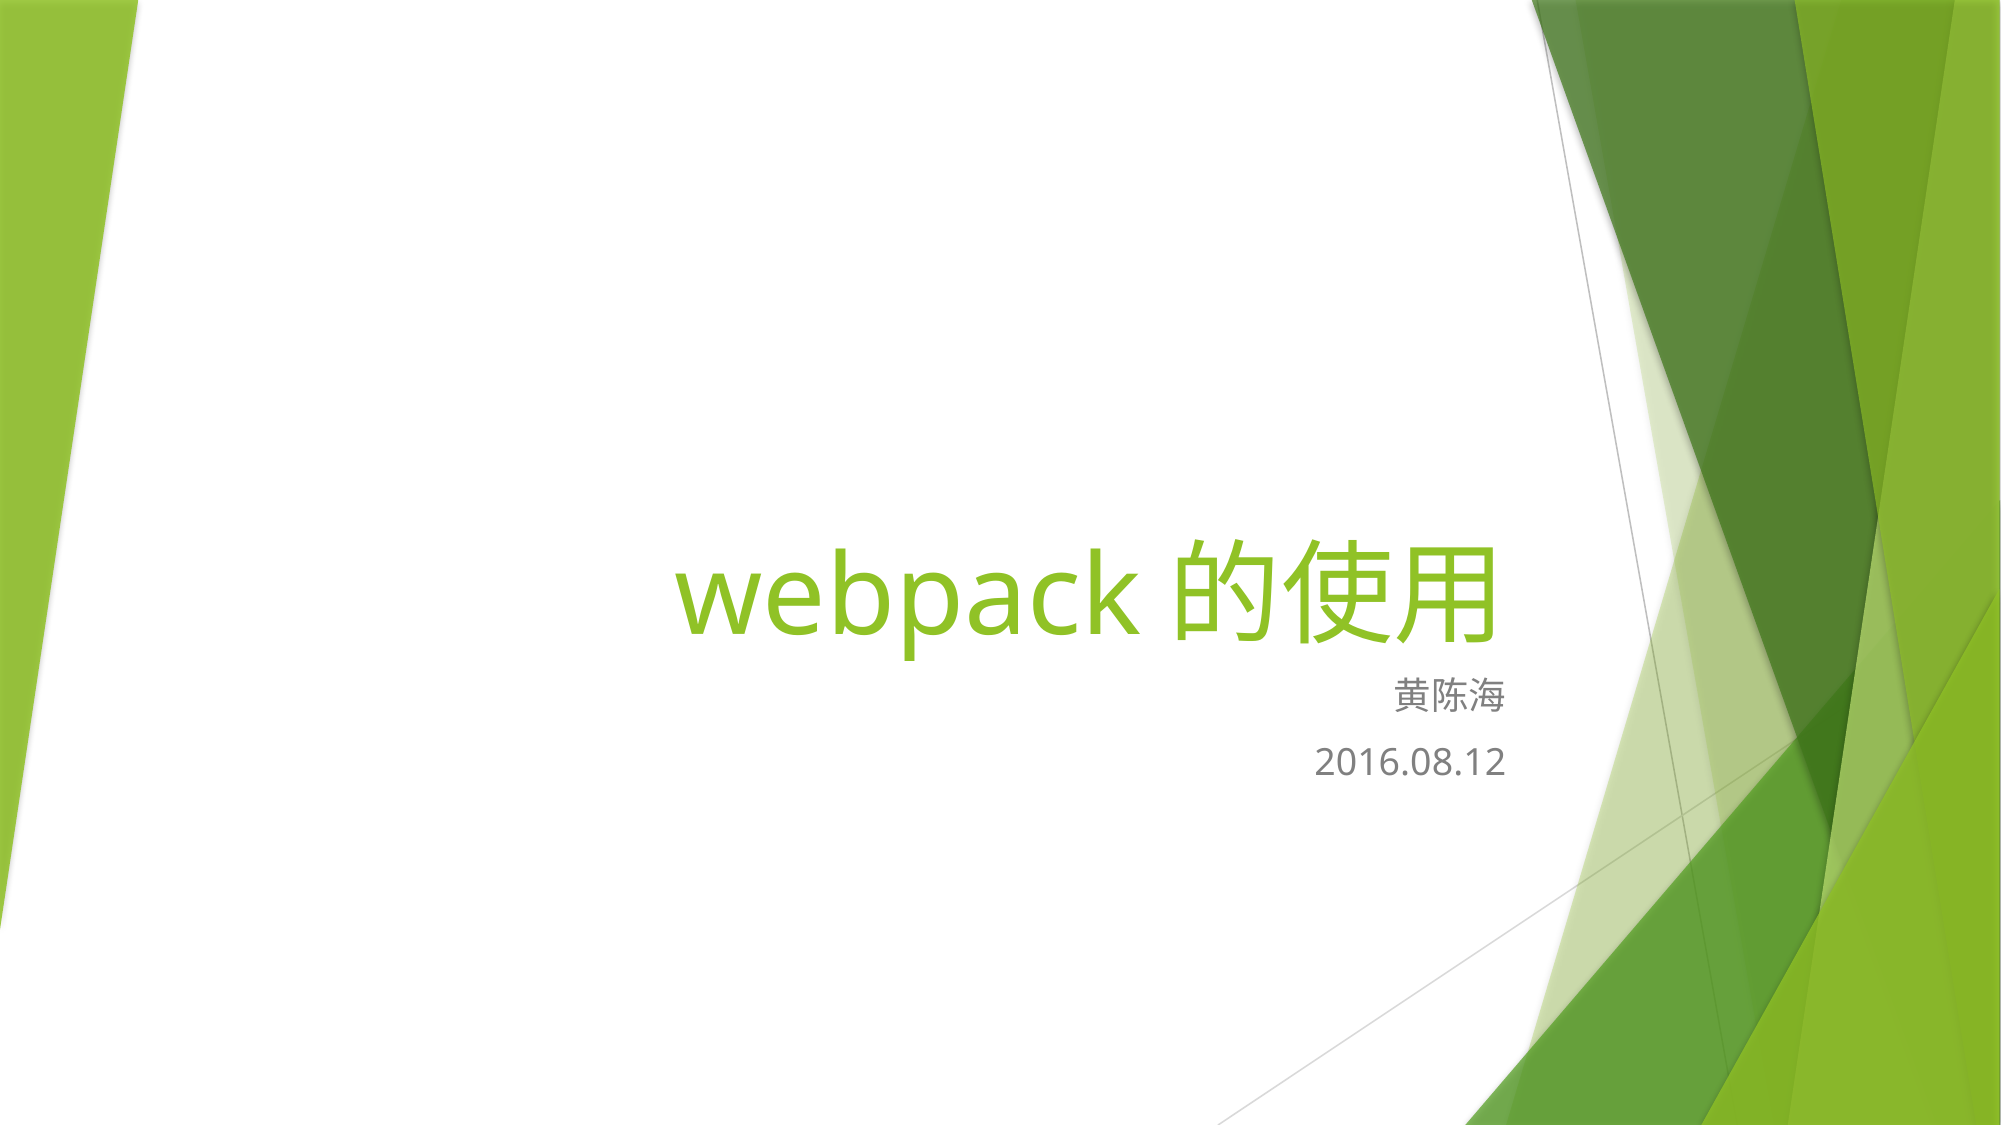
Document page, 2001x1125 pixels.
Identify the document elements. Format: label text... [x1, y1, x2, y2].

subtitle 黄陈海 2016.08.12 [247, 664, 1522, 845]
title webpack的使用 [247, 394, 1522, 664]
